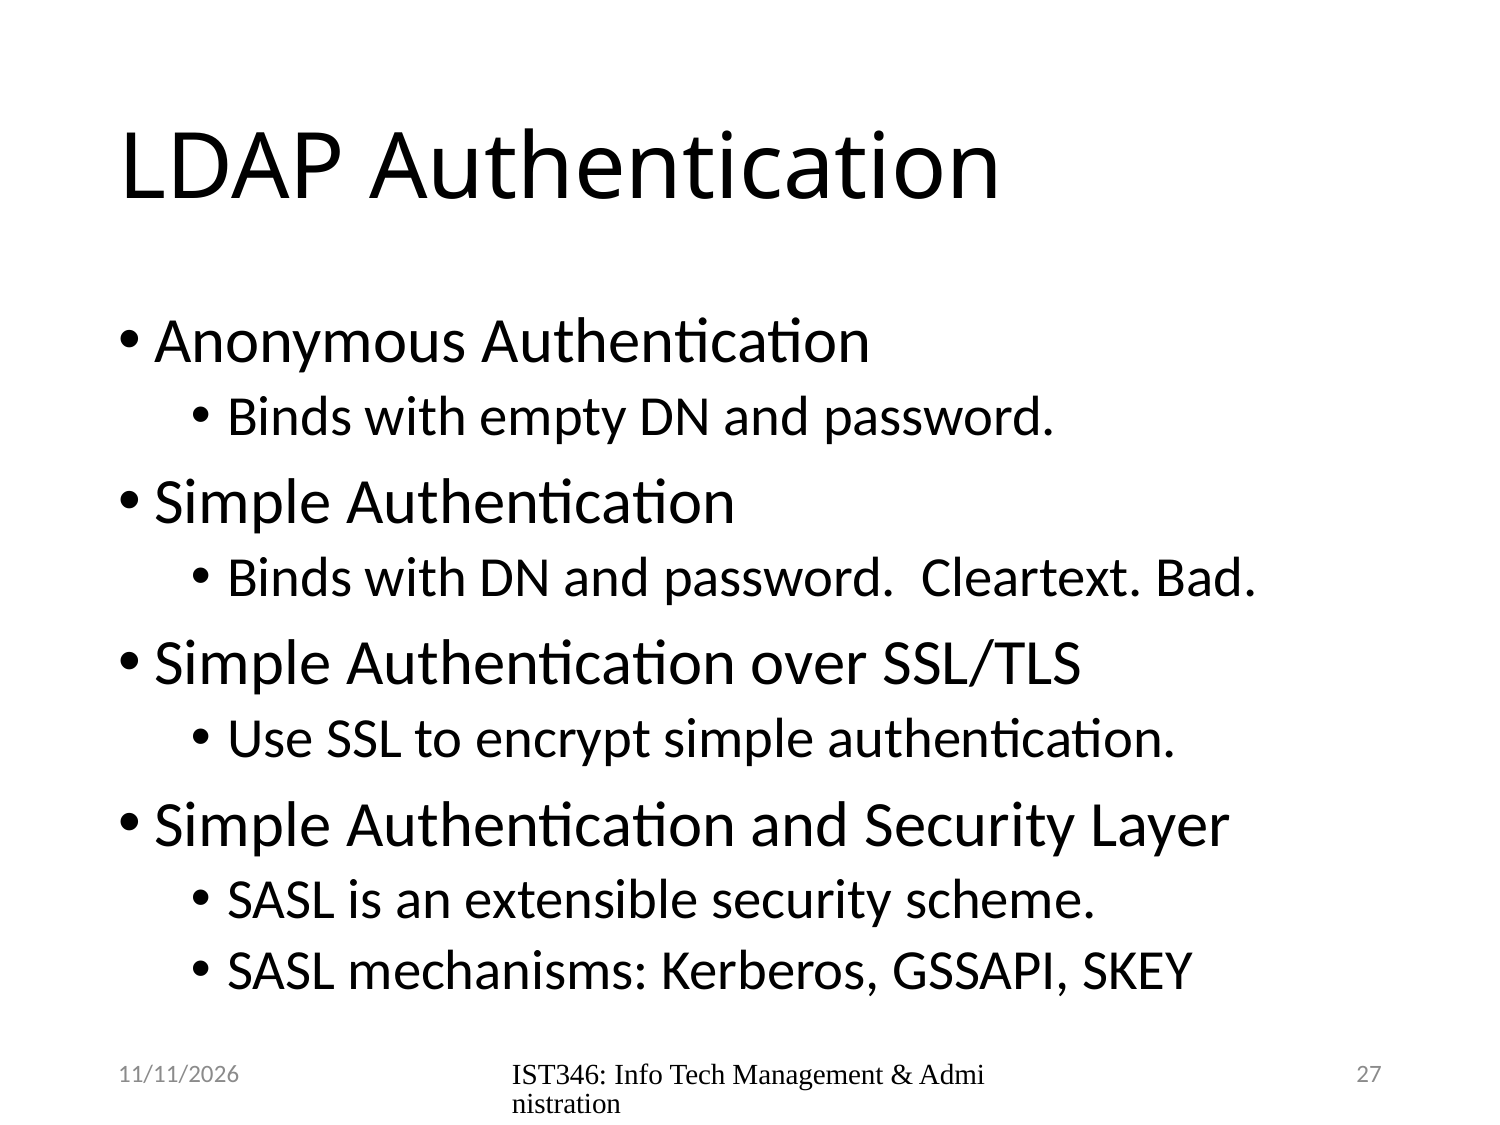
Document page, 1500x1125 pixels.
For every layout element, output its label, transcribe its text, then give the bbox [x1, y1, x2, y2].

footer IST346: Info Tech Management & Administration [496, 1042, 1004, 1103]
list Anonymous Authentication Binds with empty DN and password. Simple Authentication Binds with DN and password. Cleartext. Bad. Simple Authentication over SSL/TLS Use SSL to encrypt simple authentication. Simple Authentication and Security Layer SASL is an extensible security scheme. SASL mechanisms: Kerberos, GSSAPI, SKEY [103, 299, 1397, 1014]
title LDAP Authentication [103, 59, 1397, 278]
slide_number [103, 1042, 441, 1103]
slide_number 27 [1059, 1042, 1397, 1103]
